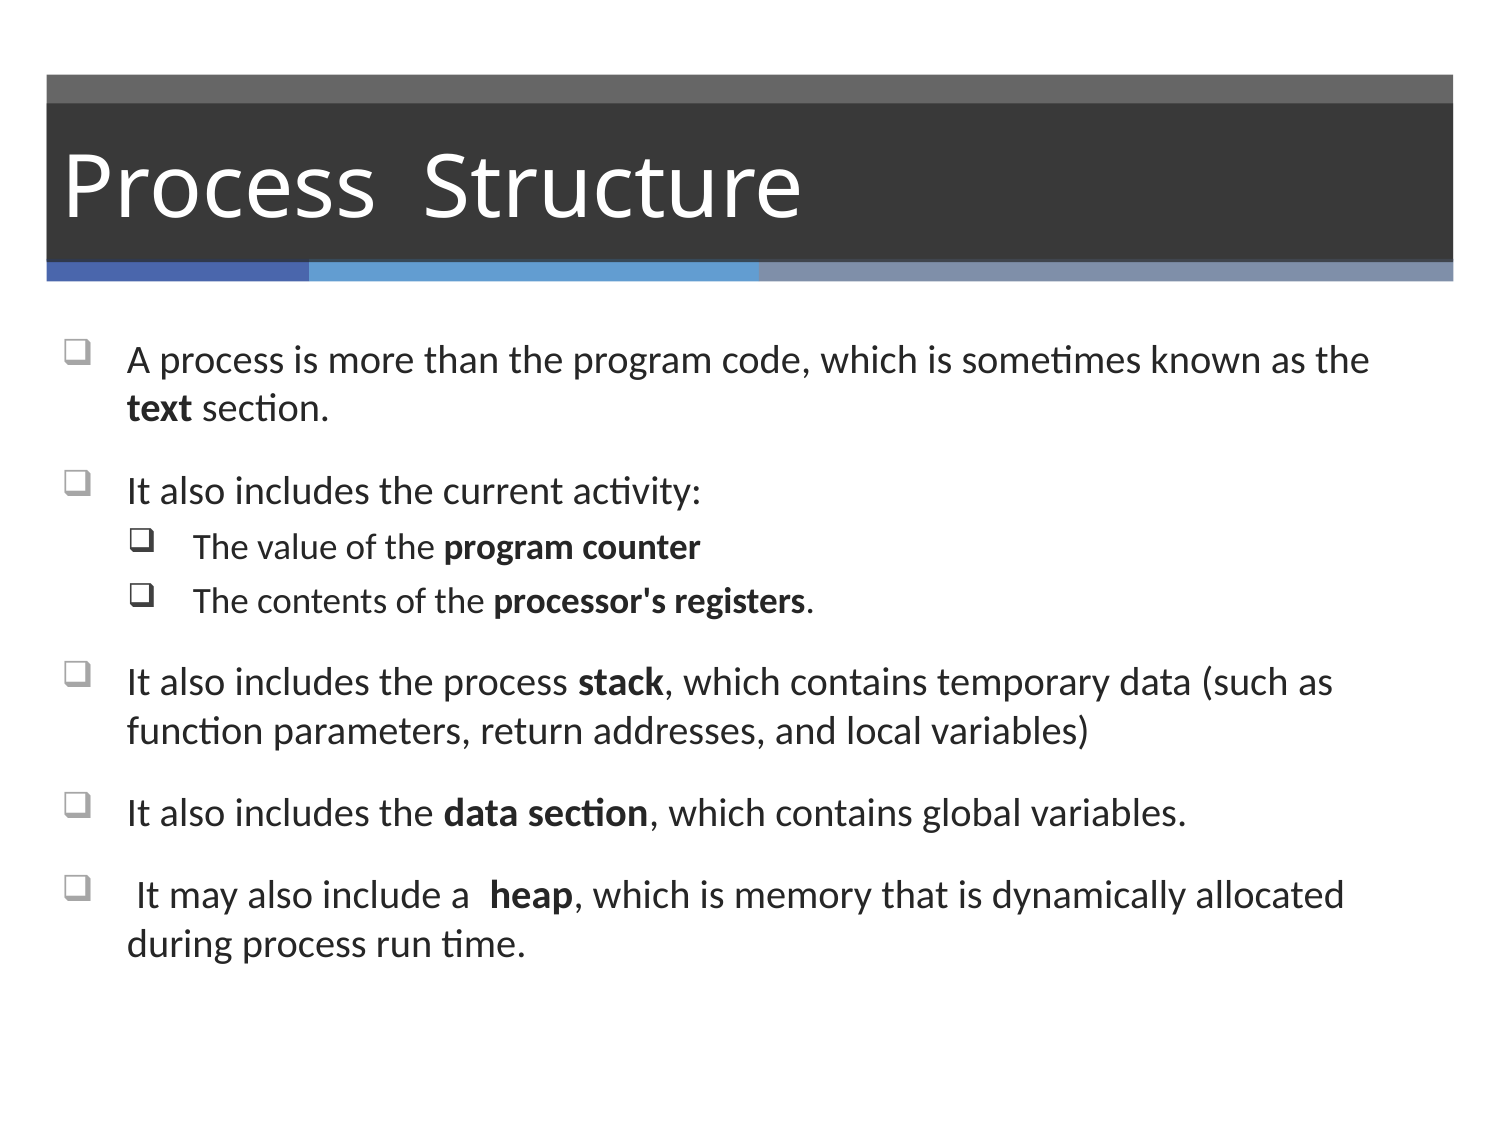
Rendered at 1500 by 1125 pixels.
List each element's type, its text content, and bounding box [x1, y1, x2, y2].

title Process Structure [46, 103, 1454, 263]
list A process is more than the program code, which is sometimes known as the text section. It also includes the current activity: The value of the program counter The contents of the processor's registers. It also includes the process stack, which contains temporary data (such as function parameters, return addresses, and local variables) It also includes the data section, which contains global variables. It may also include a heap, which is memory that is dynamically allocated during process run time. [46, 325, 1454, 981]
